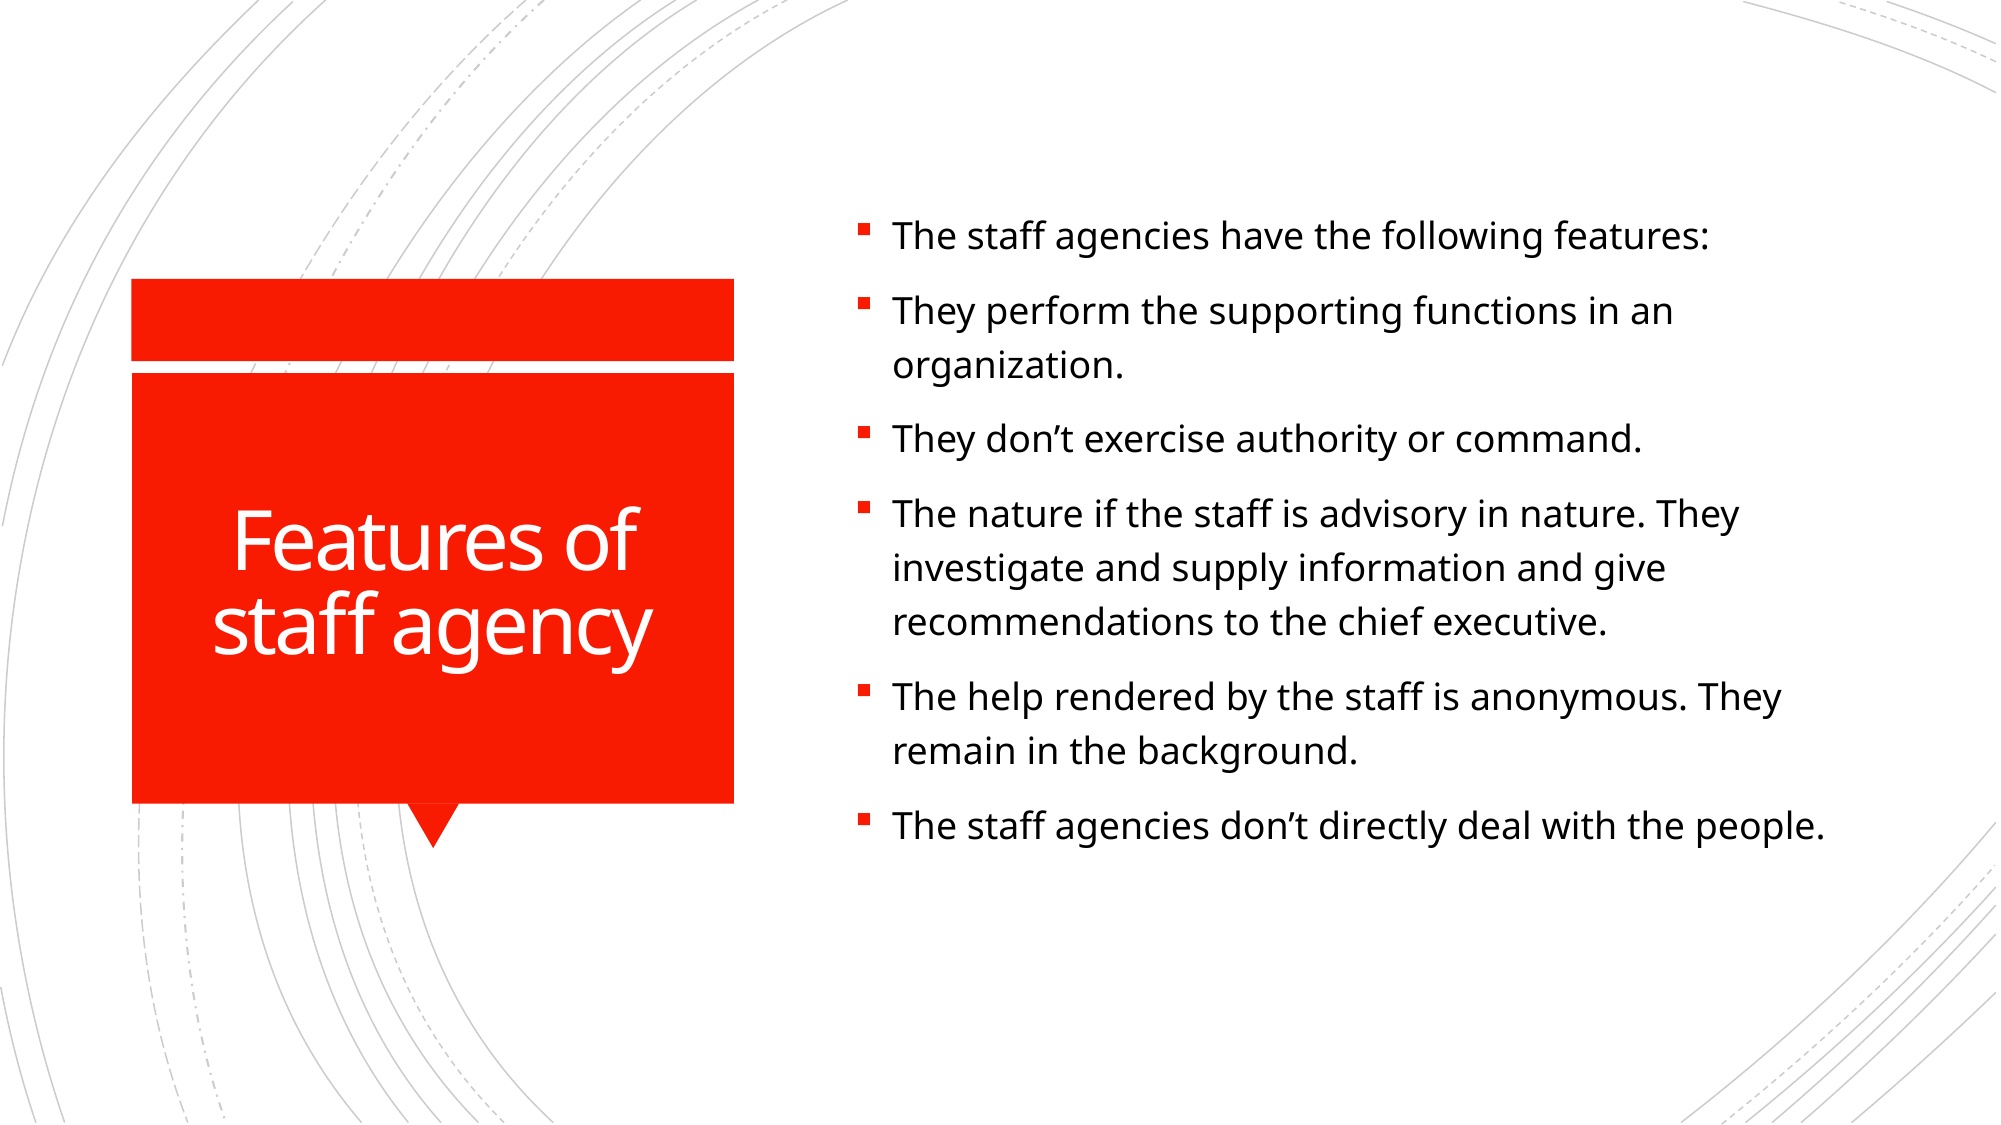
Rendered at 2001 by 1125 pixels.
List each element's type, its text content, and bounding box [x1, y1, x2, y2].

list The staff agencies have the following features: They perform the supporting functions in an organization. They don’t exercise authority or command. The nature if the staff is advisory in nature. They investigate and supply information and give recommendations to the chief executive. The help rendered by the staff is anonymous. They remain in the background. The staff agencies don’t directly deal with the people. [839, 131, 1871, 993]
title Features of staff agency [145, 385, 720, 789]
